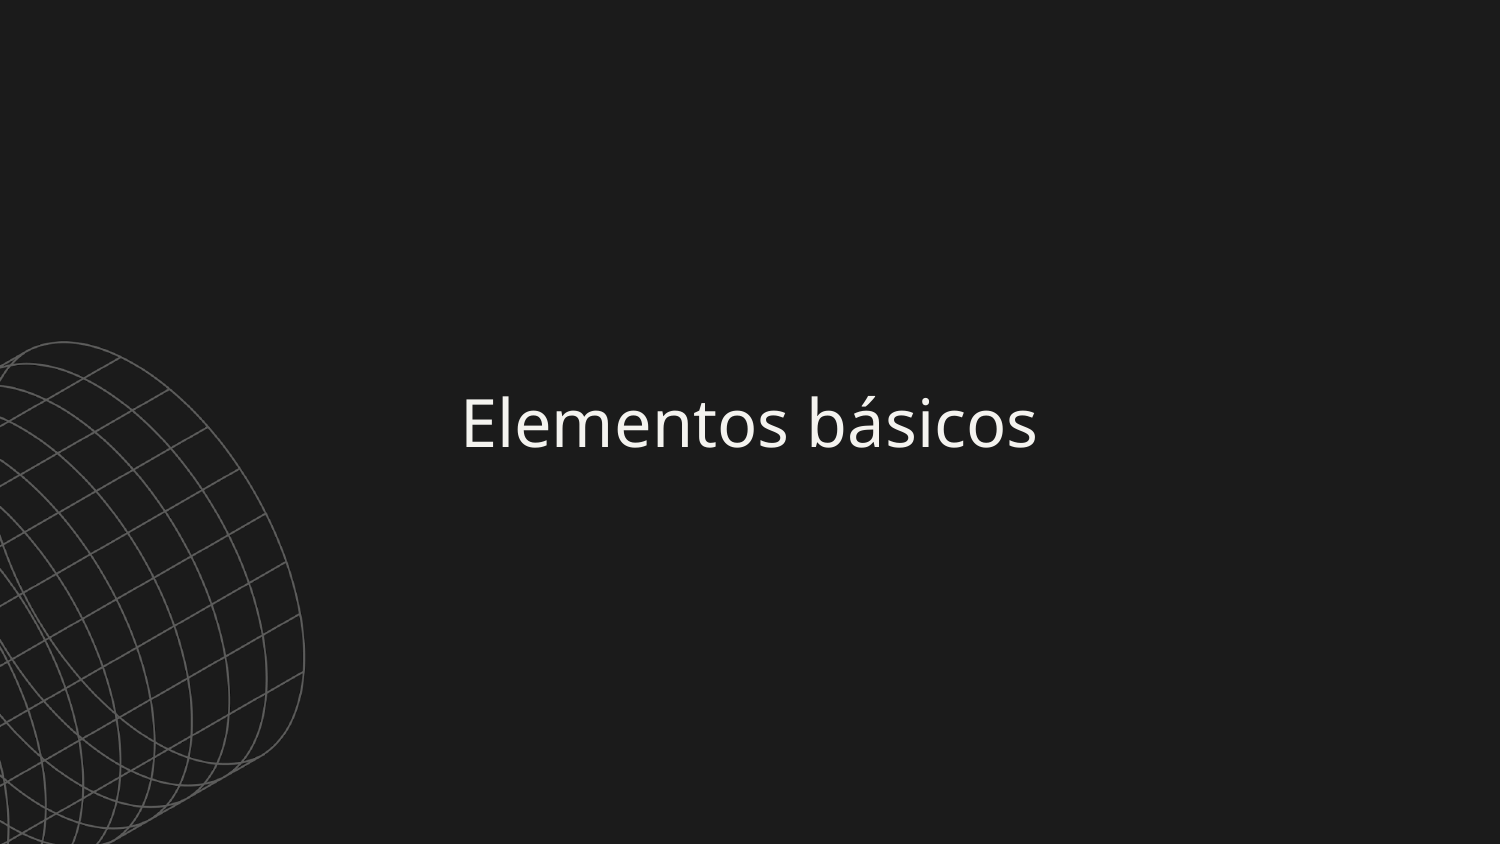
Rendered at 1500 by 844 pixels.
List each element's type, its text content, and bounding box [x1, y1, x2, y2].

picture [0, 0, 1500, 844]
text_box Elementos básicos [317, 366, 1183, 477]
